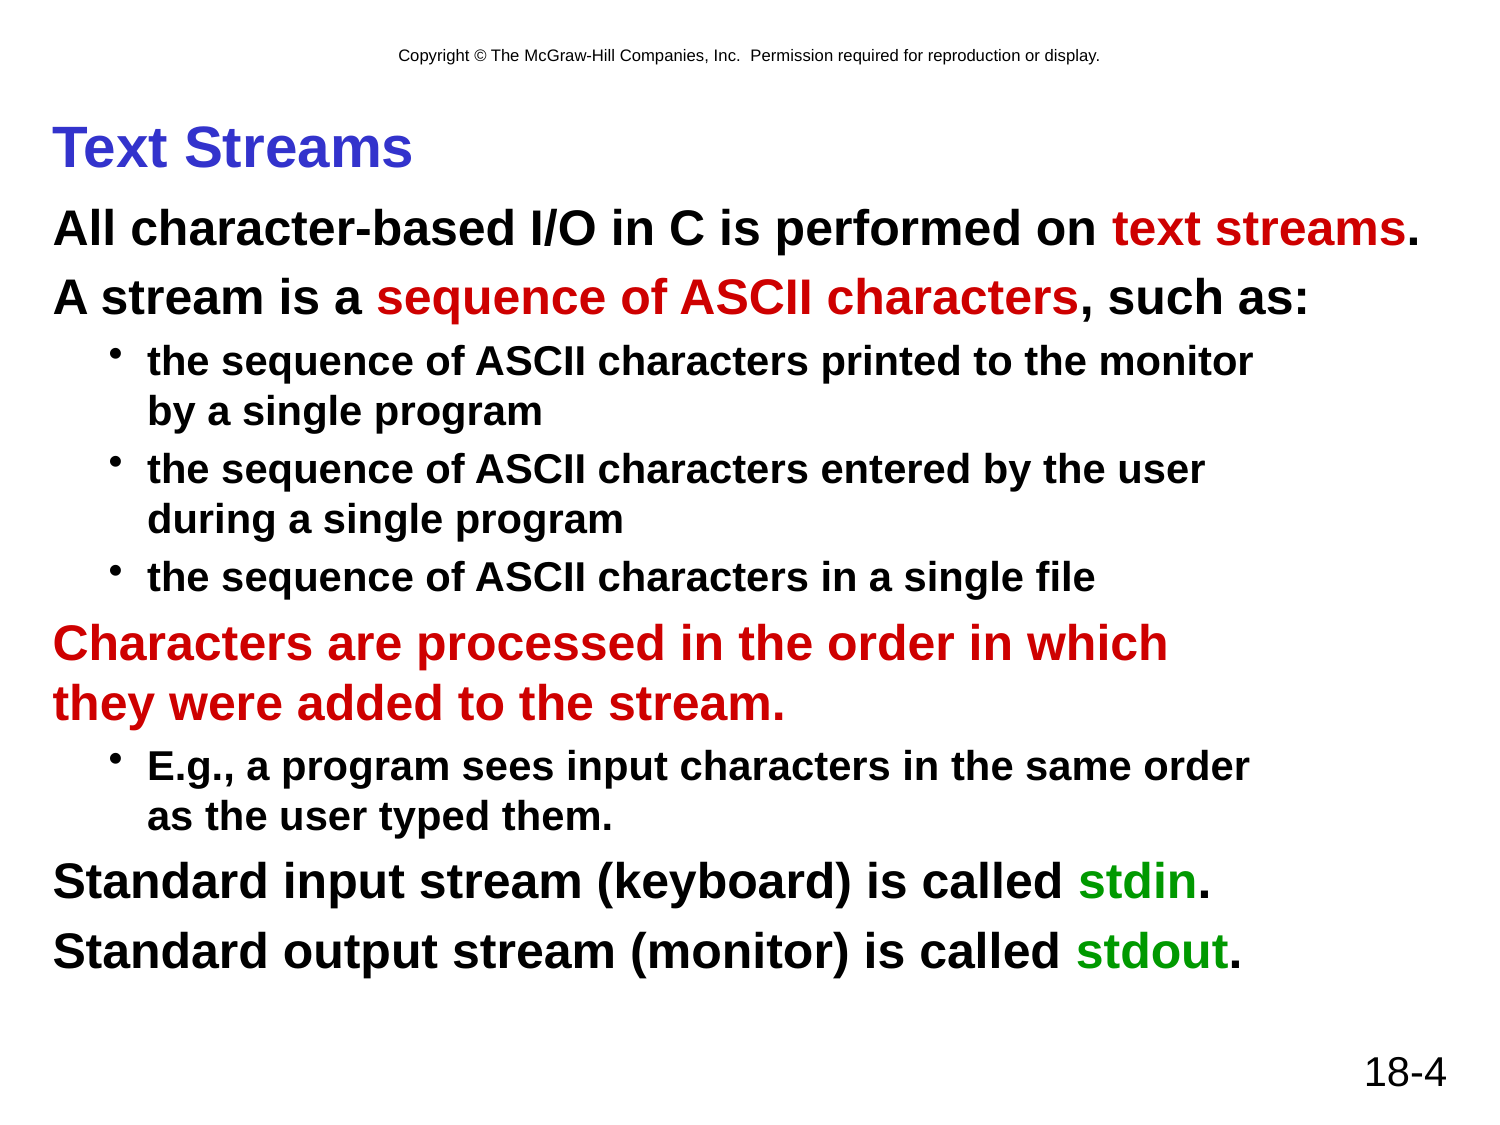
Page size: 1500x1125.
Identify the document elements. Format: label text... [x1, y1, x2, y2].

slide_number 18-4 [1074, 1037, 1463, 1100]
list All character-based I/O in C is performed on text streams. A stream is a sequence of ASCII characters, such as: the sequence of ASCII characters printed to the monitor by a single program the sequence of ASCII characters entered by the user during a single program the sequence of ASCII characters in a single file Characters are processed in the order in which they were added to the stream. E.g., a program sees input characters in the same order as the user typed them. Standard input stream (keyboard) is called stdin. Standard output stream (monitor) is called stdout. [37, 187, 1463, 1000]
title Text Streams [37, 99, 1463, 187]
